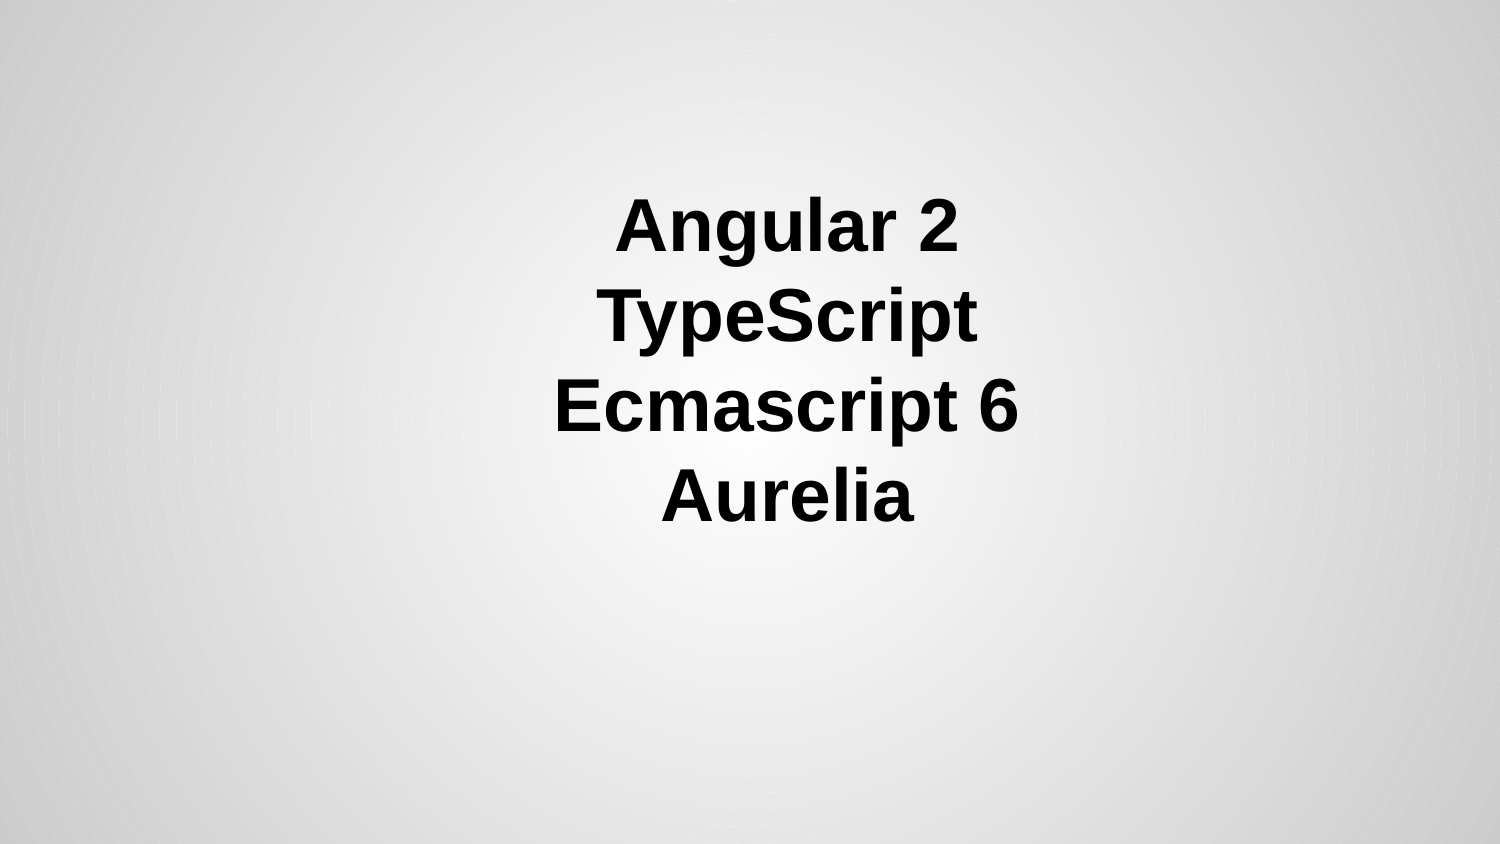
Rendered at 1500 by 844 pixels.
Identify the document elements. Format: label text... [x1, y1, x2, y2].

subtitle Angular 2 TypeScript Ecmascript 6 Aurelia [112, 86, 1388, 798]
